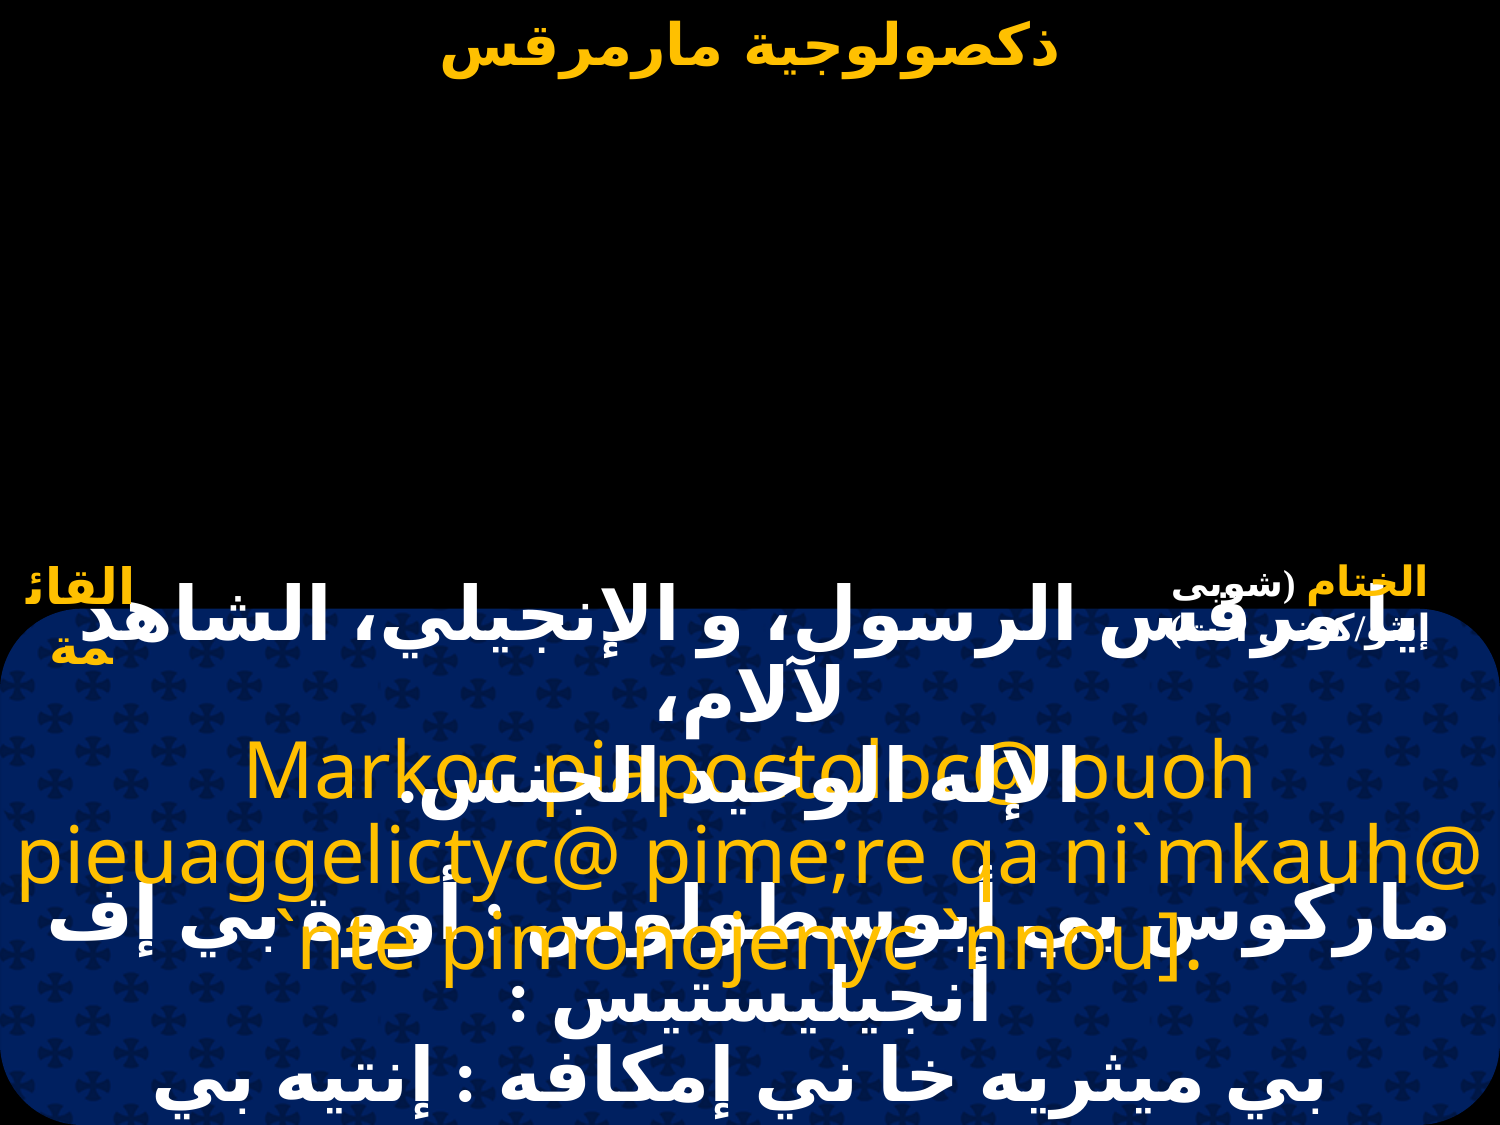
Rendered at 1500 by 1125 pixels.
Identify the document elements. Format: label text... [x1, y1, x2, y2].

picture [163, 608, 1100, 615]
text_box القائمة [0, 546, 163, 682]
list يا مرقس الرسول، و الإنجيلي، الشاهد لآلام، الإله الوحيد الجنس. [0, 615, 1500, 780]
list ماركوس بي أبوسطولوس : أووة بي إف أنجيليستيس : بي ميثريه خا ني إمكافه : إنتيه بي مونوجينيس إن نووتي [0, 948, 1500, 1125]
list Markoc piapoctoloc@ ouoh pieuaggelictyc@ pime;re qa ni`mkauh@ `nte pimonojenyc `nnou]. [0, 780, 1500, 948]
text_box الختام (شوبى إنثو/كونى انت) [1100, 546, 1500, 657]
